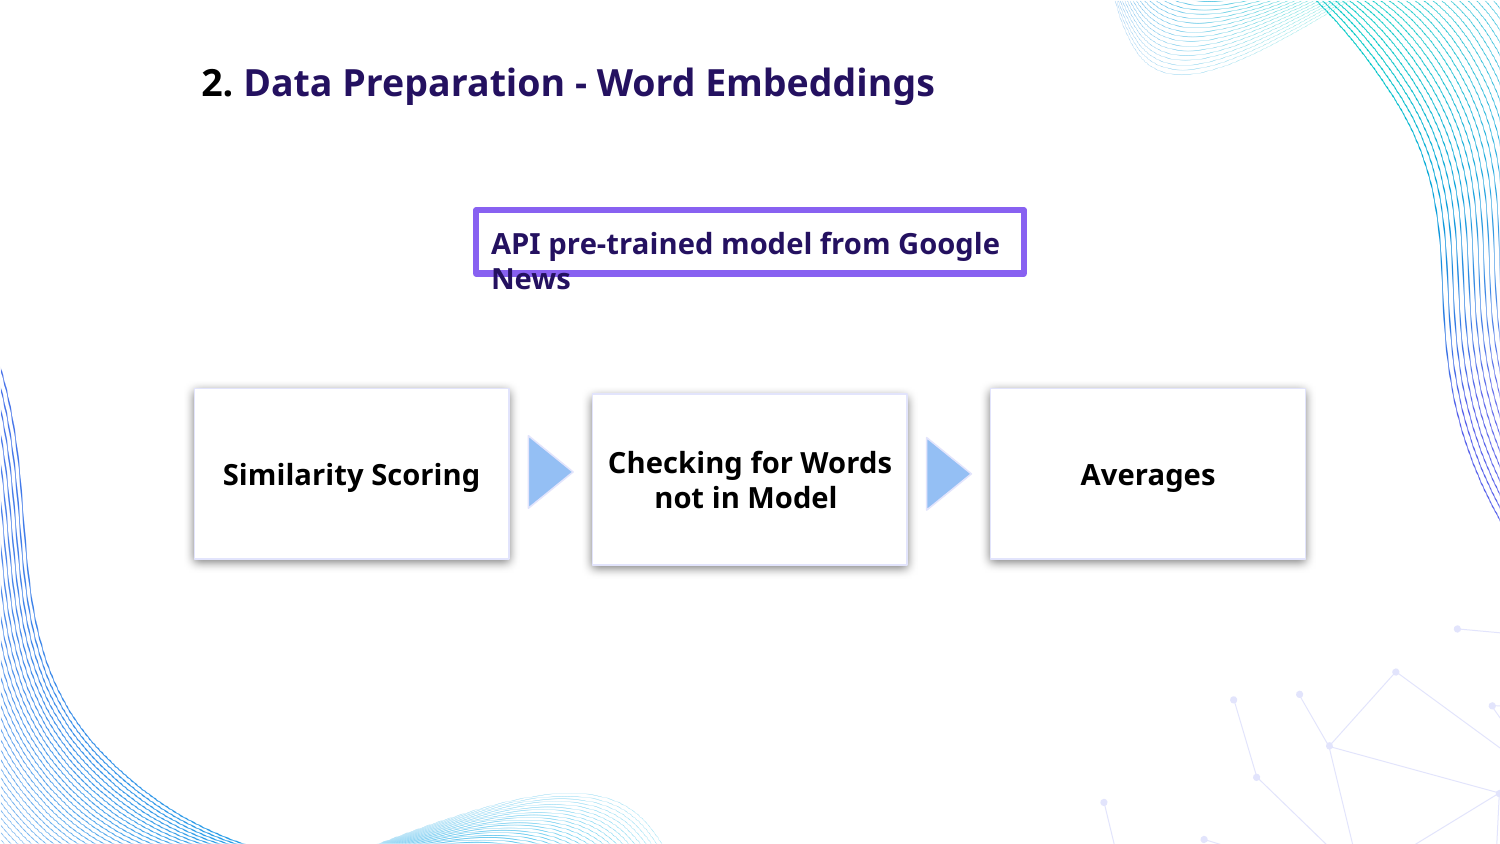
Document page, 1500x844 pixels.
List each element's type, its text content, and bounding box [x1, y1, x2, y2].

text_box Similarity Scoring [194, 388, 510, 560]
picture [1109, 0, 1500, 532]
text_box Averages [990, 388, 1306, 560]
picture [0, 336, 693, 844]
text_box Checking for Words not in Model [592, 394, 908, 565]
text_box [528, 435, 574, 509]
text_box API pre-trained model from Google News [476, 210, 1024, 274]
subtitle 2. Data Preparation - Word Embeddings [147, 56, 982, 120]
text_box [926, 437, 972, 511]
